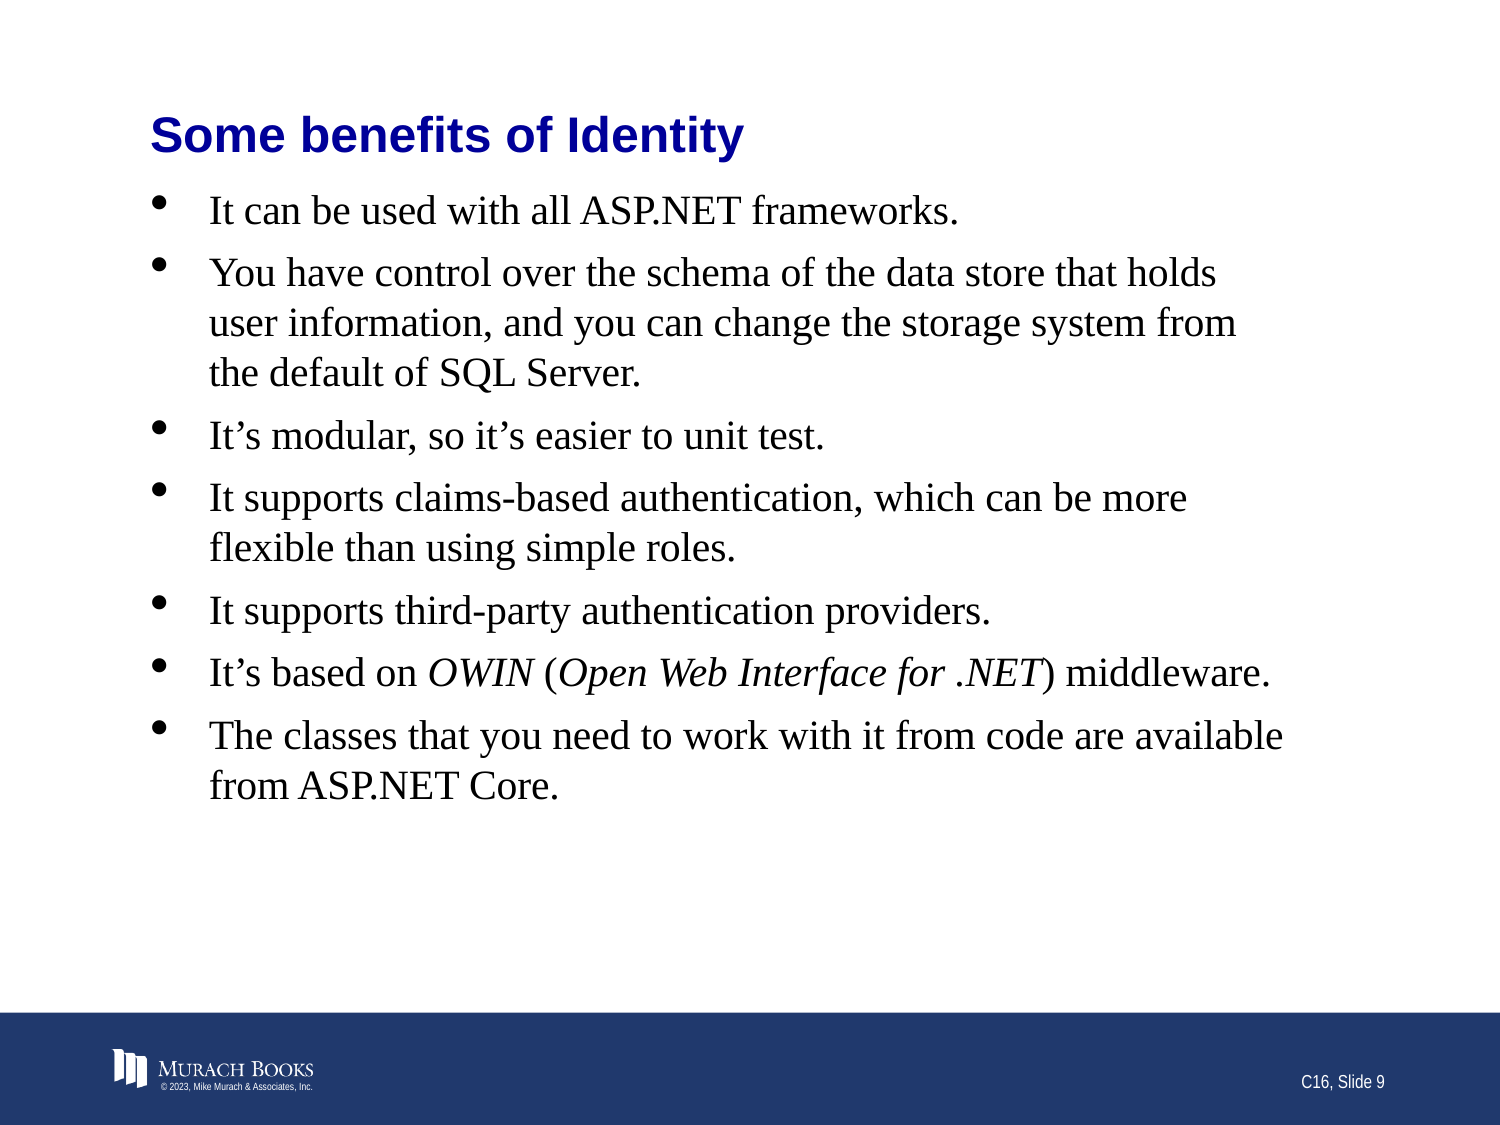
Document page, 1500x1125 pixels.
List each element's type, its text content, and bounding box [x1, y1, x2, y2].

title Some benefits of Identity [150, 102, 1350, 164]
slide_number C16, Slide 9 [1087, 1025, 1400, 1100]
footer © 2023, Mike Murach & Associates, Inc. [12, 1025, 463, 1100]
list It can be used with all ASP.NET frameworks. You have control over the schema of the data store that holds user information, and you can change the storage system from the default of SQL Server. It’s modular, so it’s easier to unit test. It supports claims-based authentication, which can be more flexible than using simple roles. It supports third-party authentication providers. It’s based on OWIN (Open Web Interface for .NET) middleware. The classes that you need to work with it from code are available from ASP.NET Core. [137, 174, 1350, 975]
